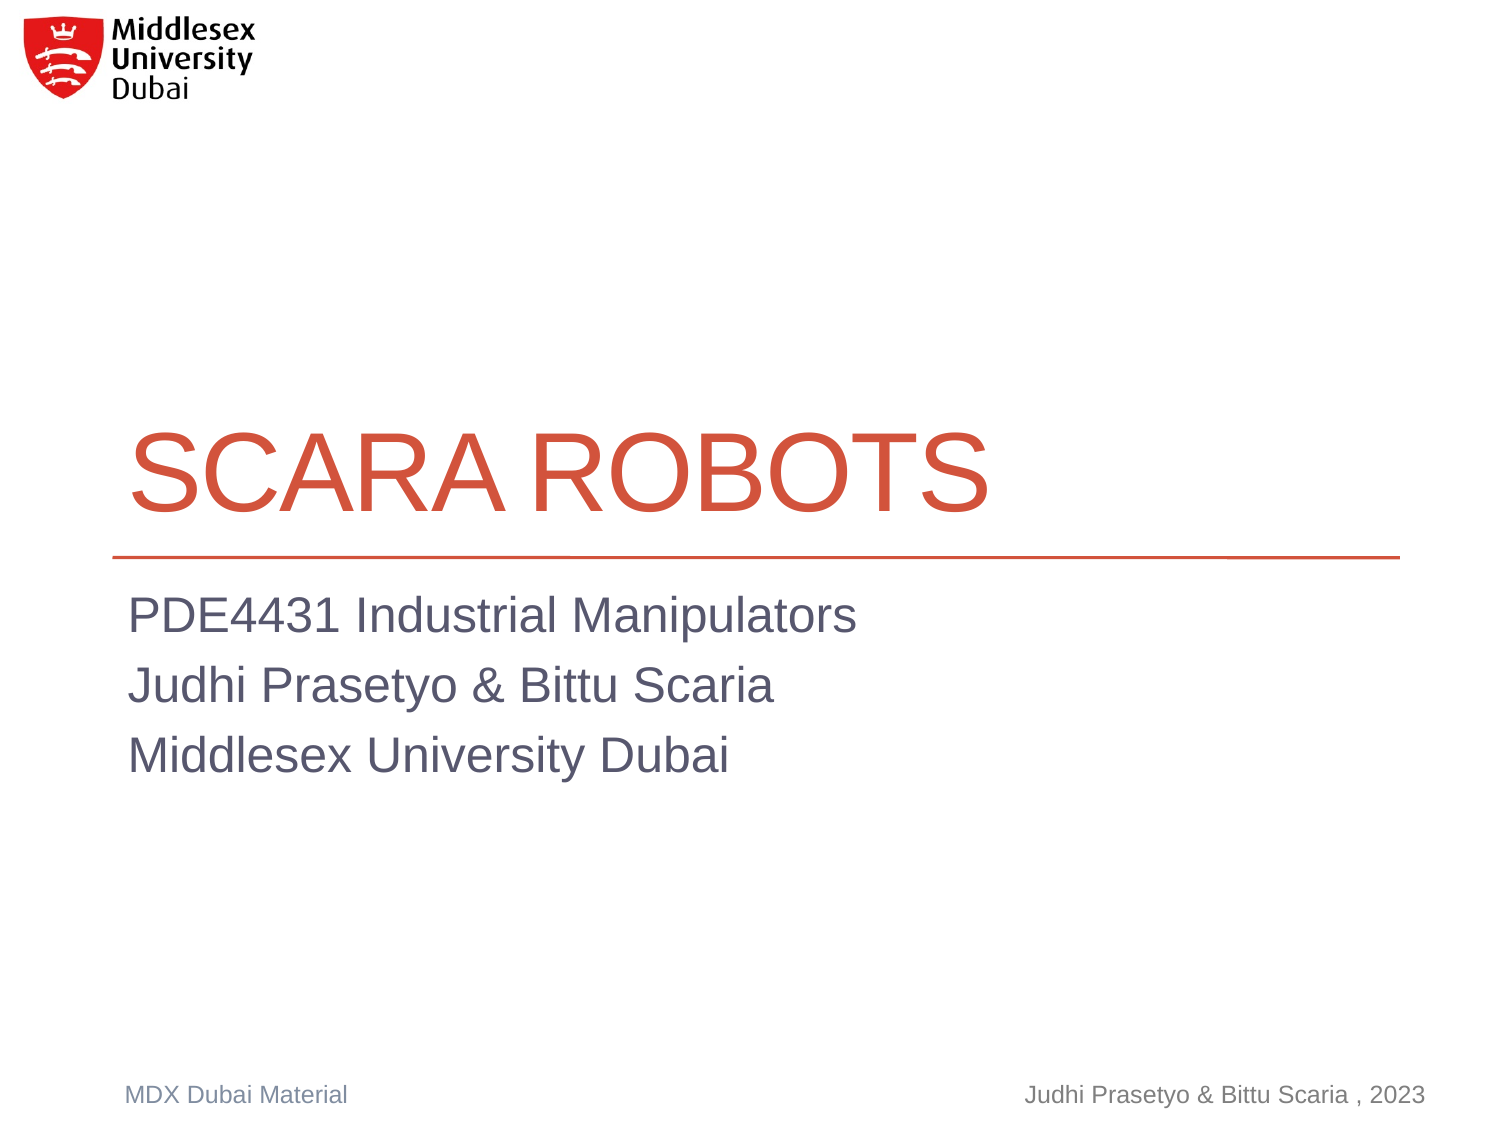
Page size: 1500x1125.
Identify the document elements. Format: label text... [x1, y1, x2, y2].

subtitle PDE4431 Industrial Manipulators Judhi Prasetyo & Bittu Scaria Middlesex University Dubai [112, 575, 1163, 863]
title scara Robots [112, 224, 1400, 542]
picture [19, 10, 261, 104]
